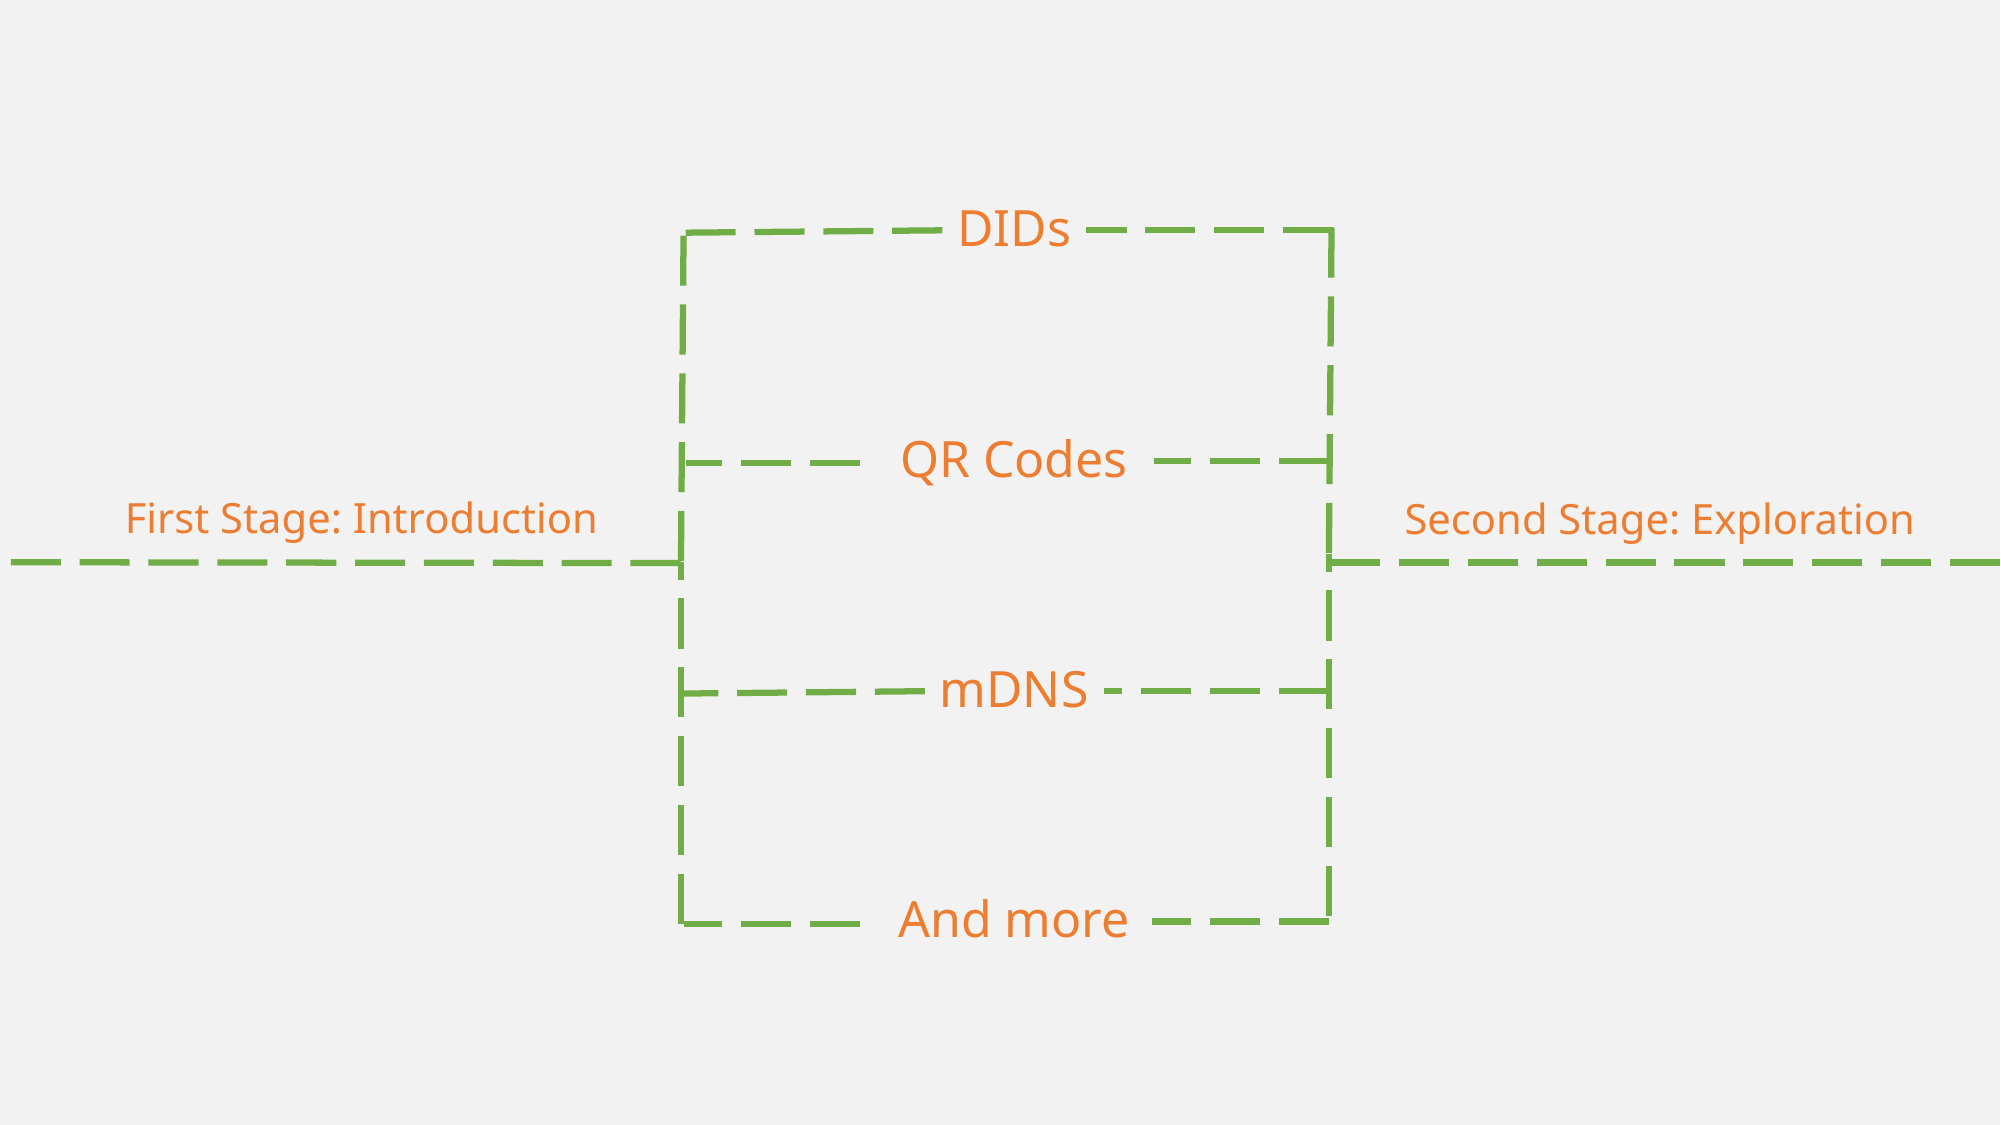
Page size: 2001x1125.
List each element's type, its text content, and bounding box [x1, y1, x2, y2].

text_box DIDs [942, 195, 1087, 265]
text_box Second Stage: Exploration [1378, 490, 1931, 551]
text_box QR Codes [885, 426, 1144, 496]
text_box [1328, 224, 1332, 553]
text_box And more [883, 887, 1146, 957]
text_box First Stage: Introduction [99, 490, 614, 551]
text_box mDNS [924, 656, 1104, 726]
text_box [680, 232, 684, 561]
